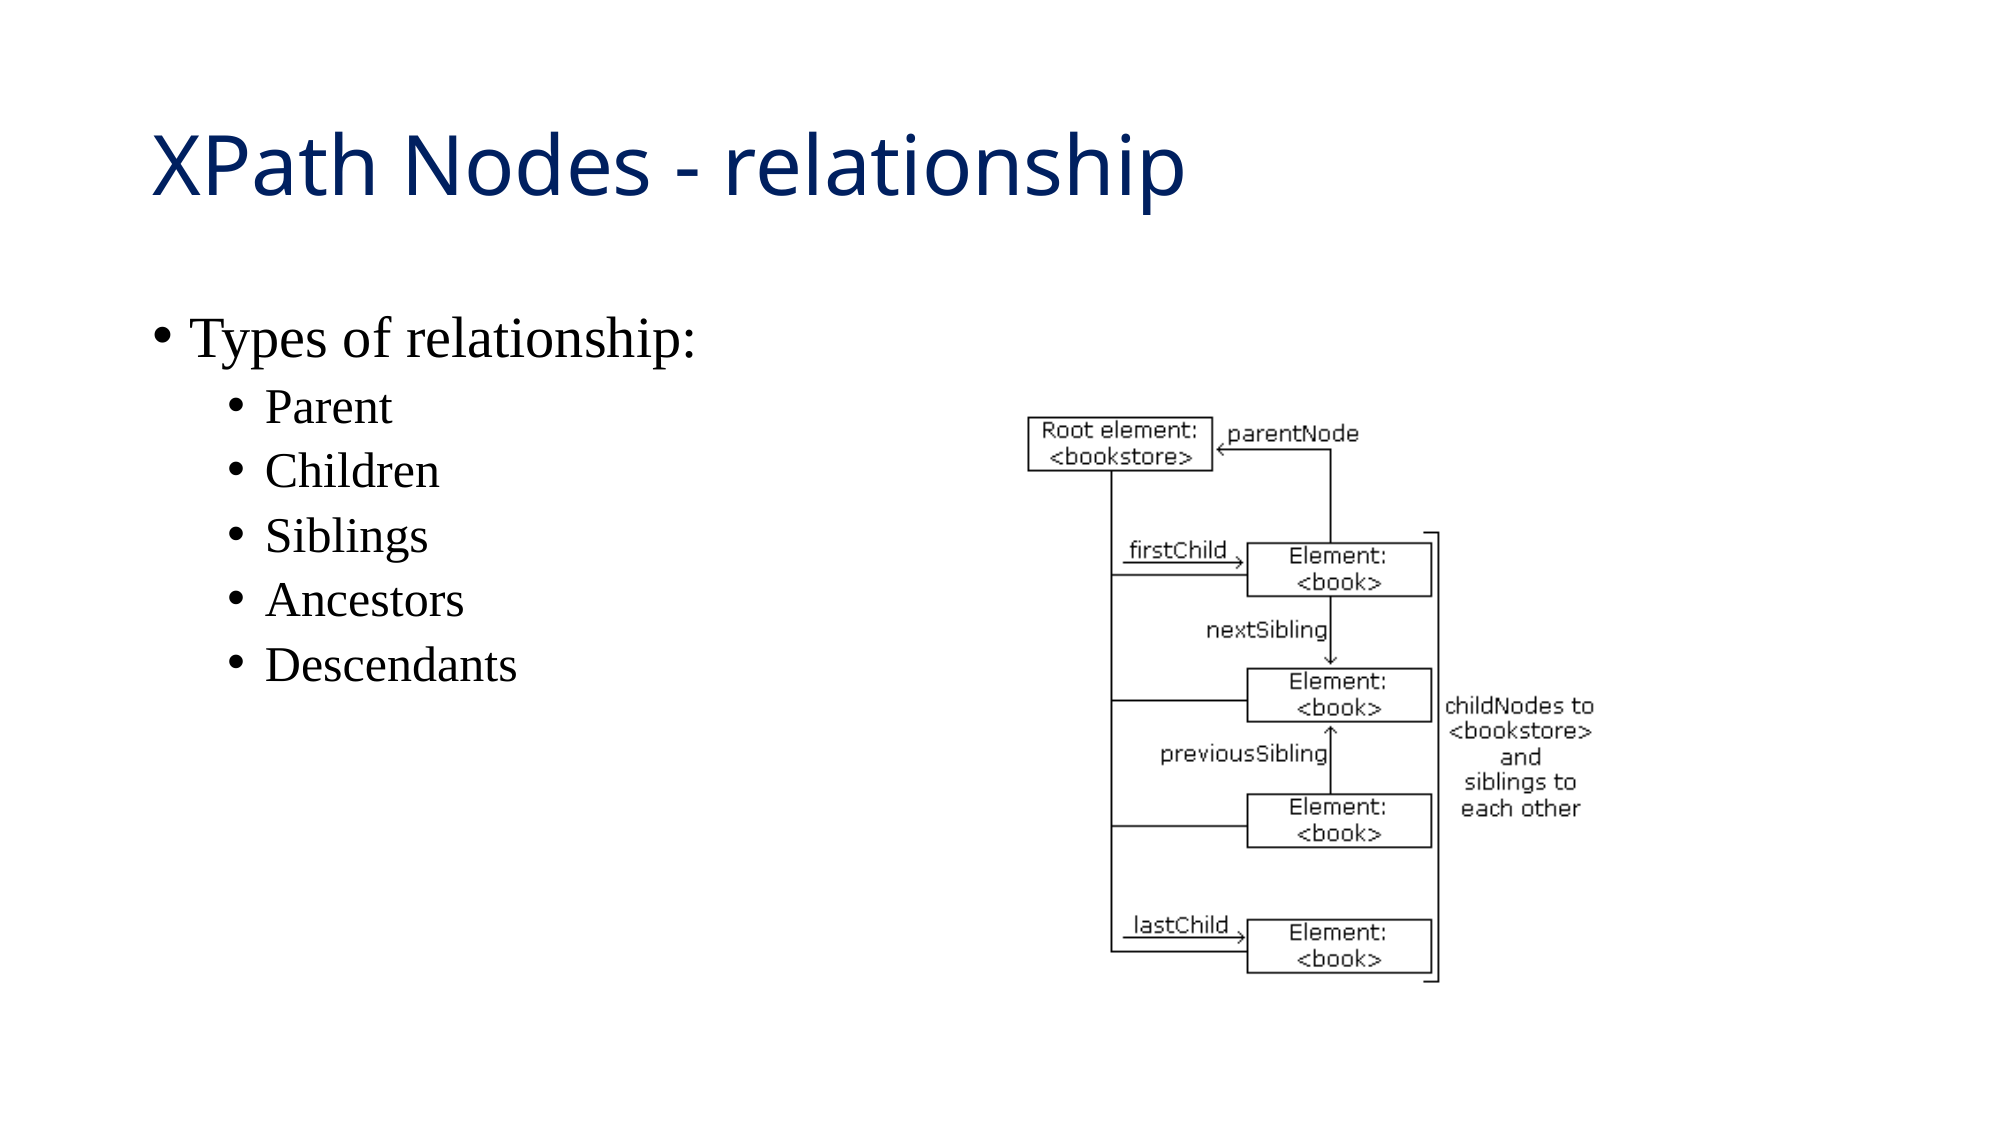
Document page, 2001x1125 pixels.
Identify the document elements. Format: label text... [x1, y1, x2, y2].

picture [1012, 387, 1604, 1013]
list Types of relationship: Parent Children Siblings Ancestors Descendants [137, 299, 1863, 1014]
title XPath Nodes - relationship [137, 59, 1863, 278]
